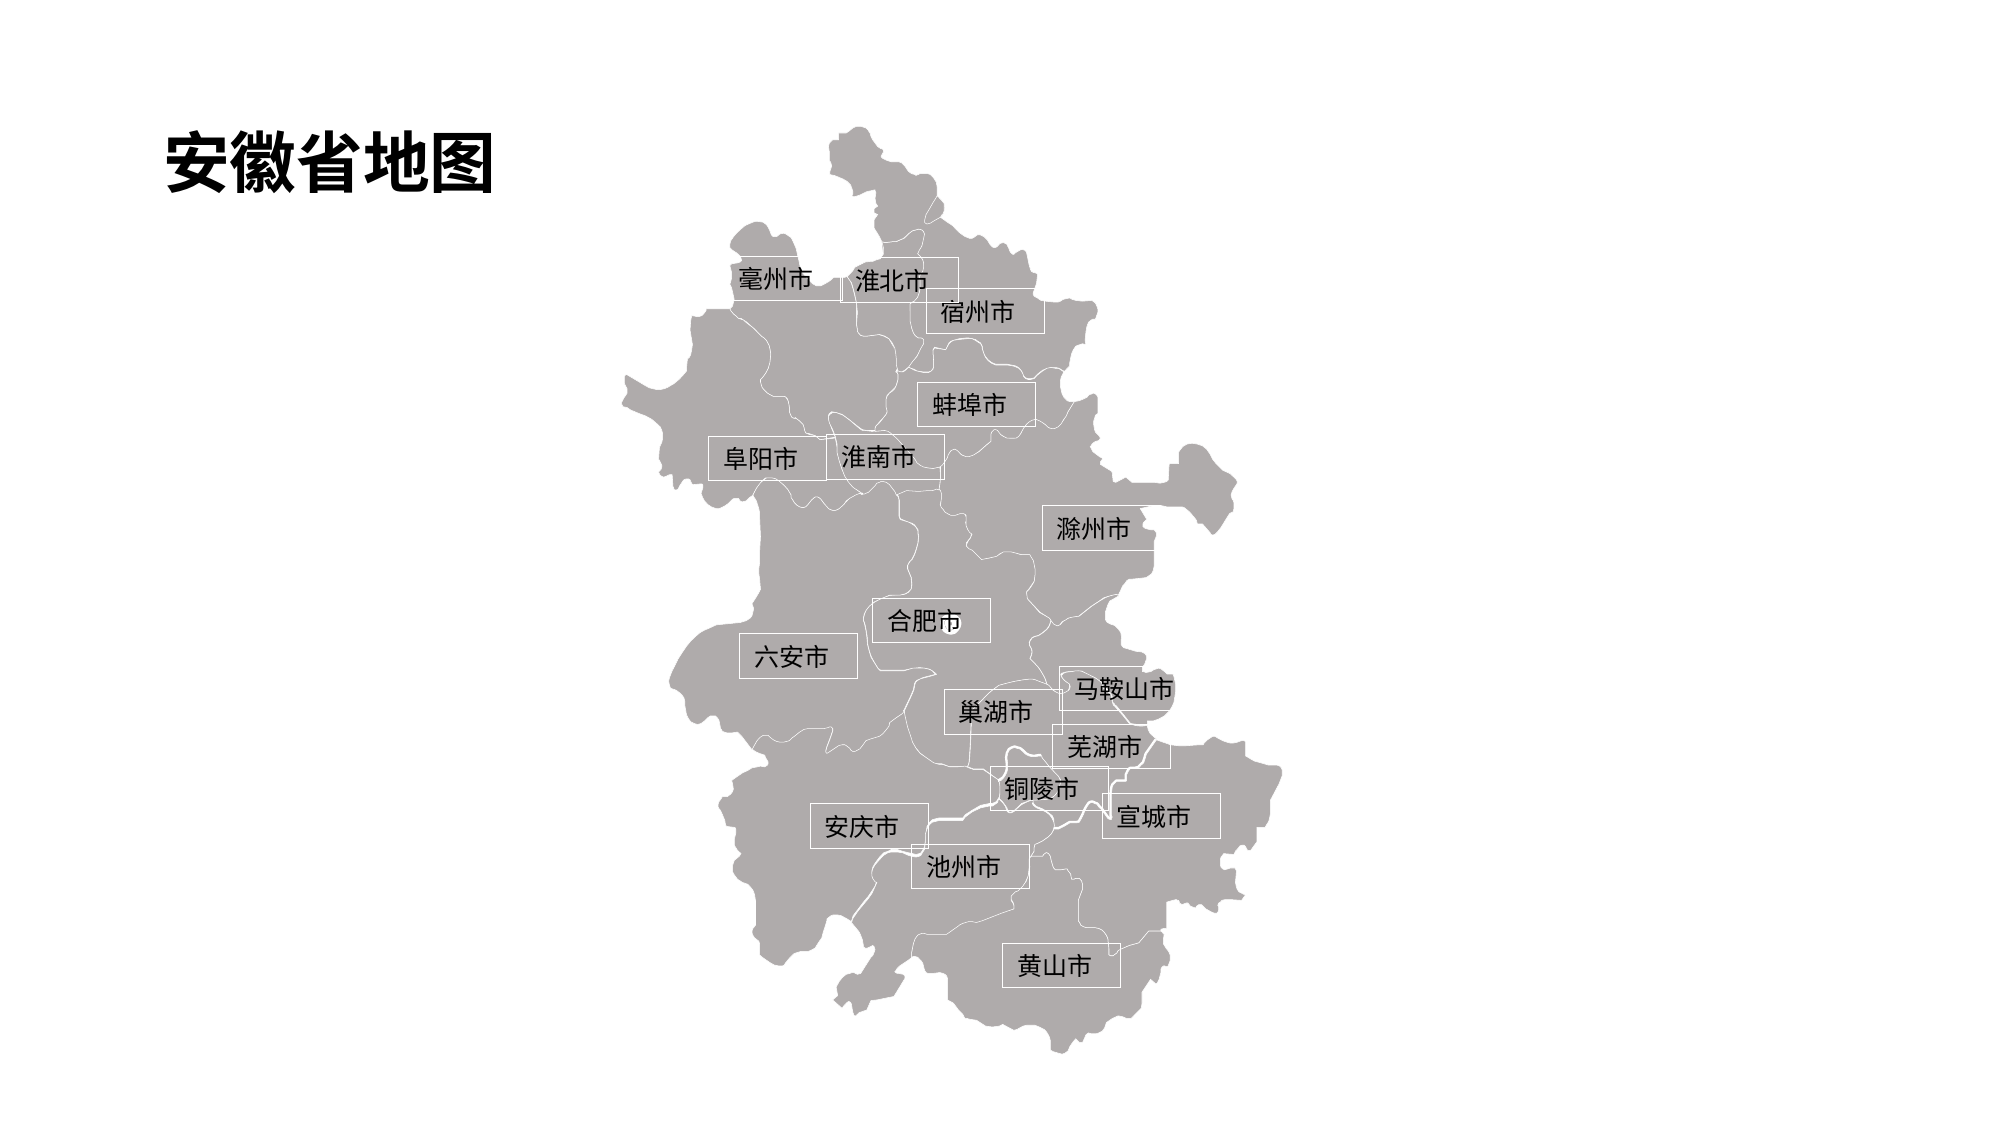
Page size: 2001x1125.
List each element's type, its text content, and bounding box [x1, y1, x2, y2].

text_box 安徽省地图 [61, 73, 512, 209]
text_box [621, 126, 1283, 1055]
